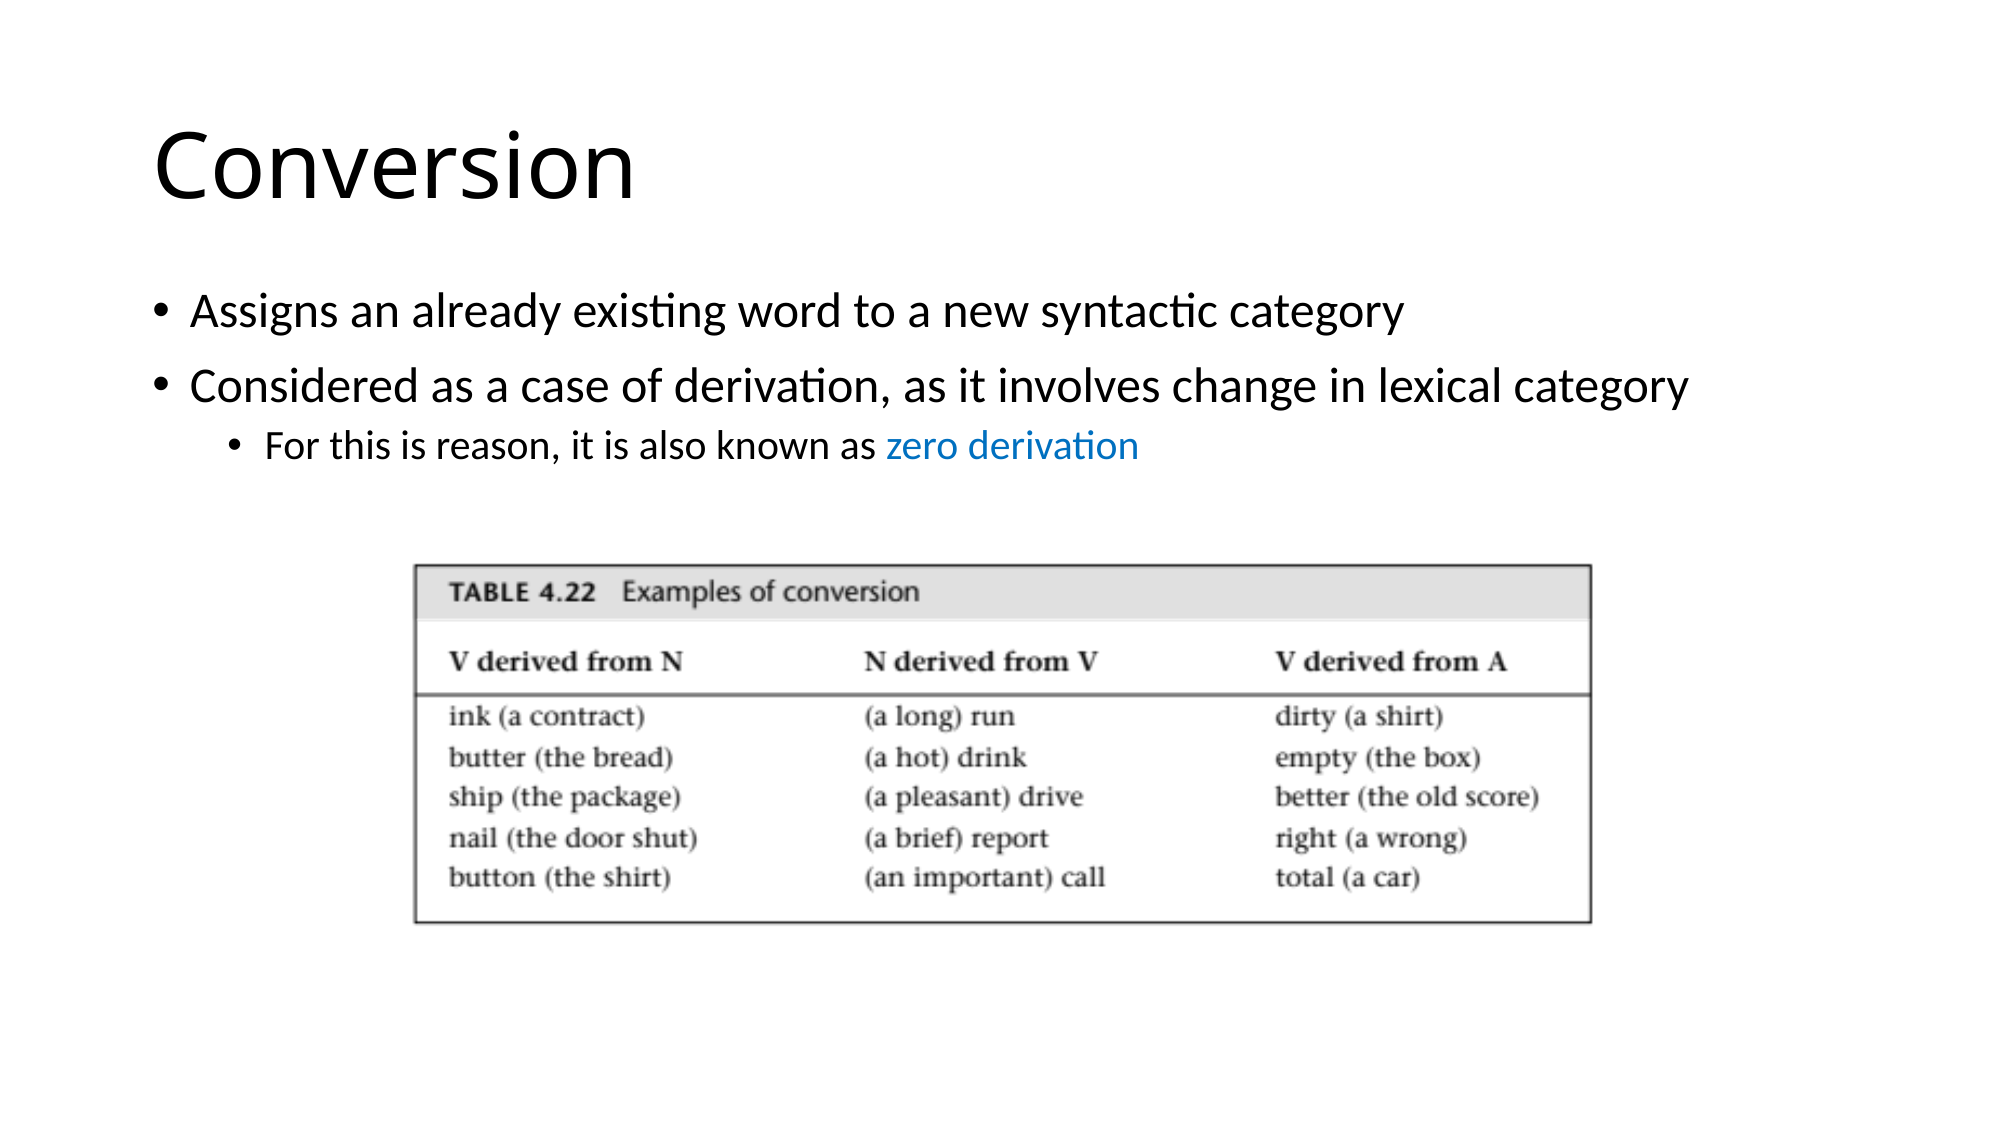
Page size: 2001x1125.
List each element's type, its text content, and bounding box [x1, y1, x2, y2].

title Conversion [137, 59, 1863, 277]
list Assigns an already existing word to a new syntactic category Considered as a case of derivation, as it involves change in lexical category For this is reason, it is also known as zero derivation [137, 277, 1863, 1014]
picture [394, 543, 1606, 946]
